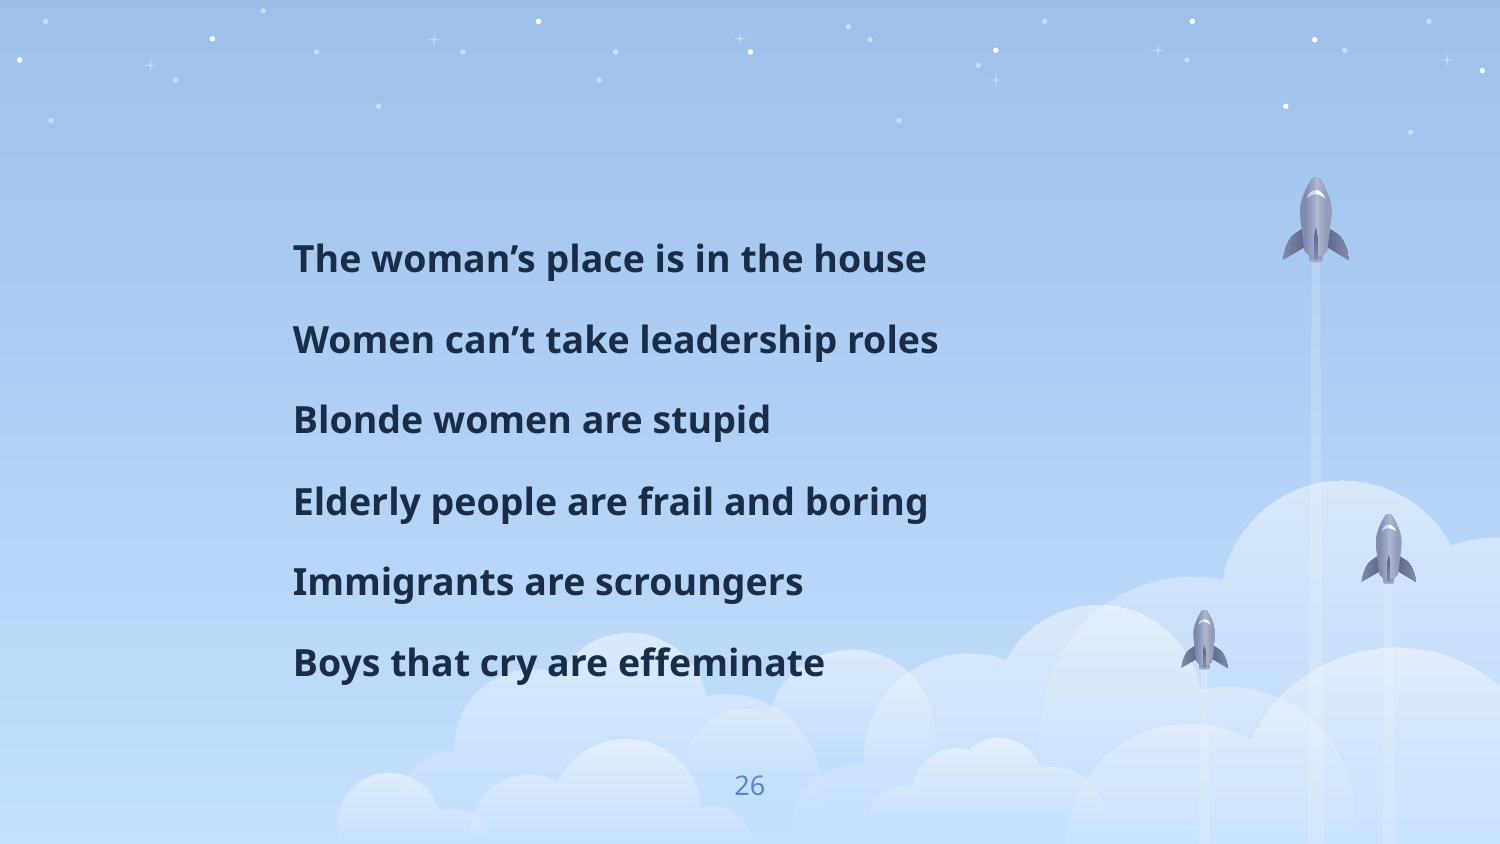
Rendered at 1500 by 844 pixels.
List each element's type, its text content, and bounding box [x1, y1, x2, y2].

slide_number 26 [705, 754, 795, 819]
title The woman’s place is in the house Women can’t take leadership roles Blonde women are stupid Elderly people are frail and boring Immigrants are scroungers Boys that cry are effeminate [152, 0, 1384, 715]
